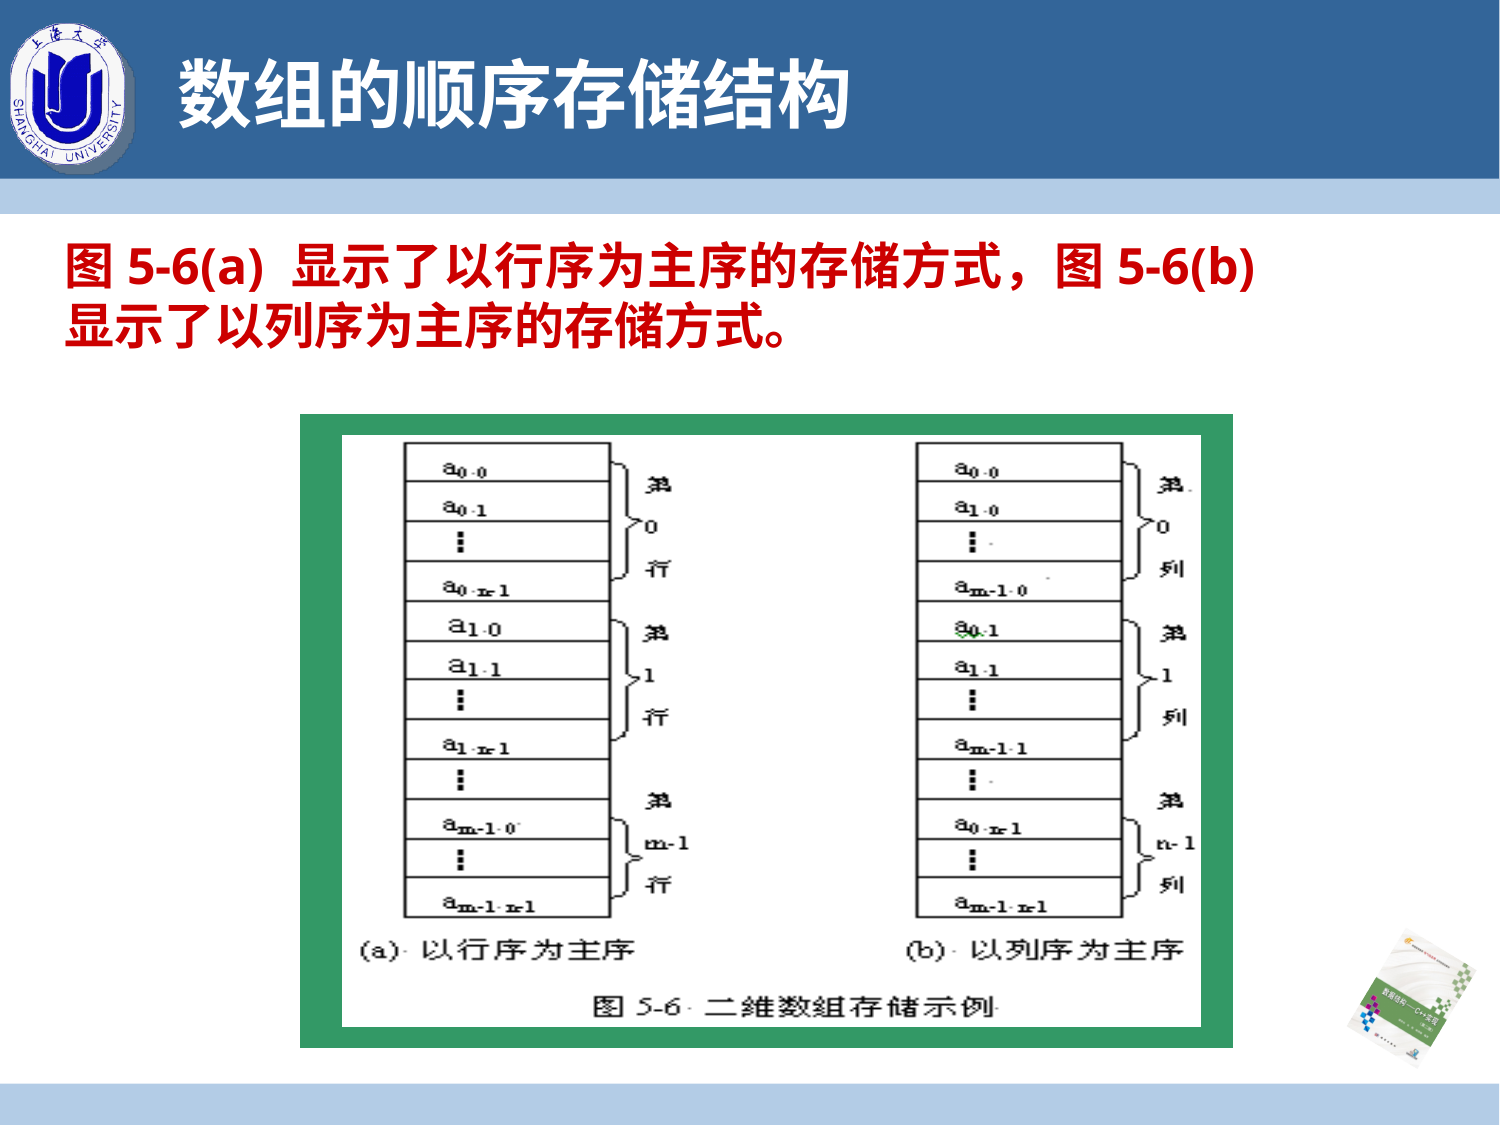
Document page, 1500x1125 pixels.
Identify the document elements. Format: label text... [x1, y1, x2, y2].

picture [4, 17, 128, 176]
title 数组的顺序存储结构 [162, 23, 1436, 161]
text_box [300, 414, 1233, 1048]
list 图5-6(a) 显示了以行序为主序的存储方式，图5-6(b)显示了以列序为主序的存储方式。 [49, 227, 1283, 1060]
picture [1347, 928, 1476, 1068]
